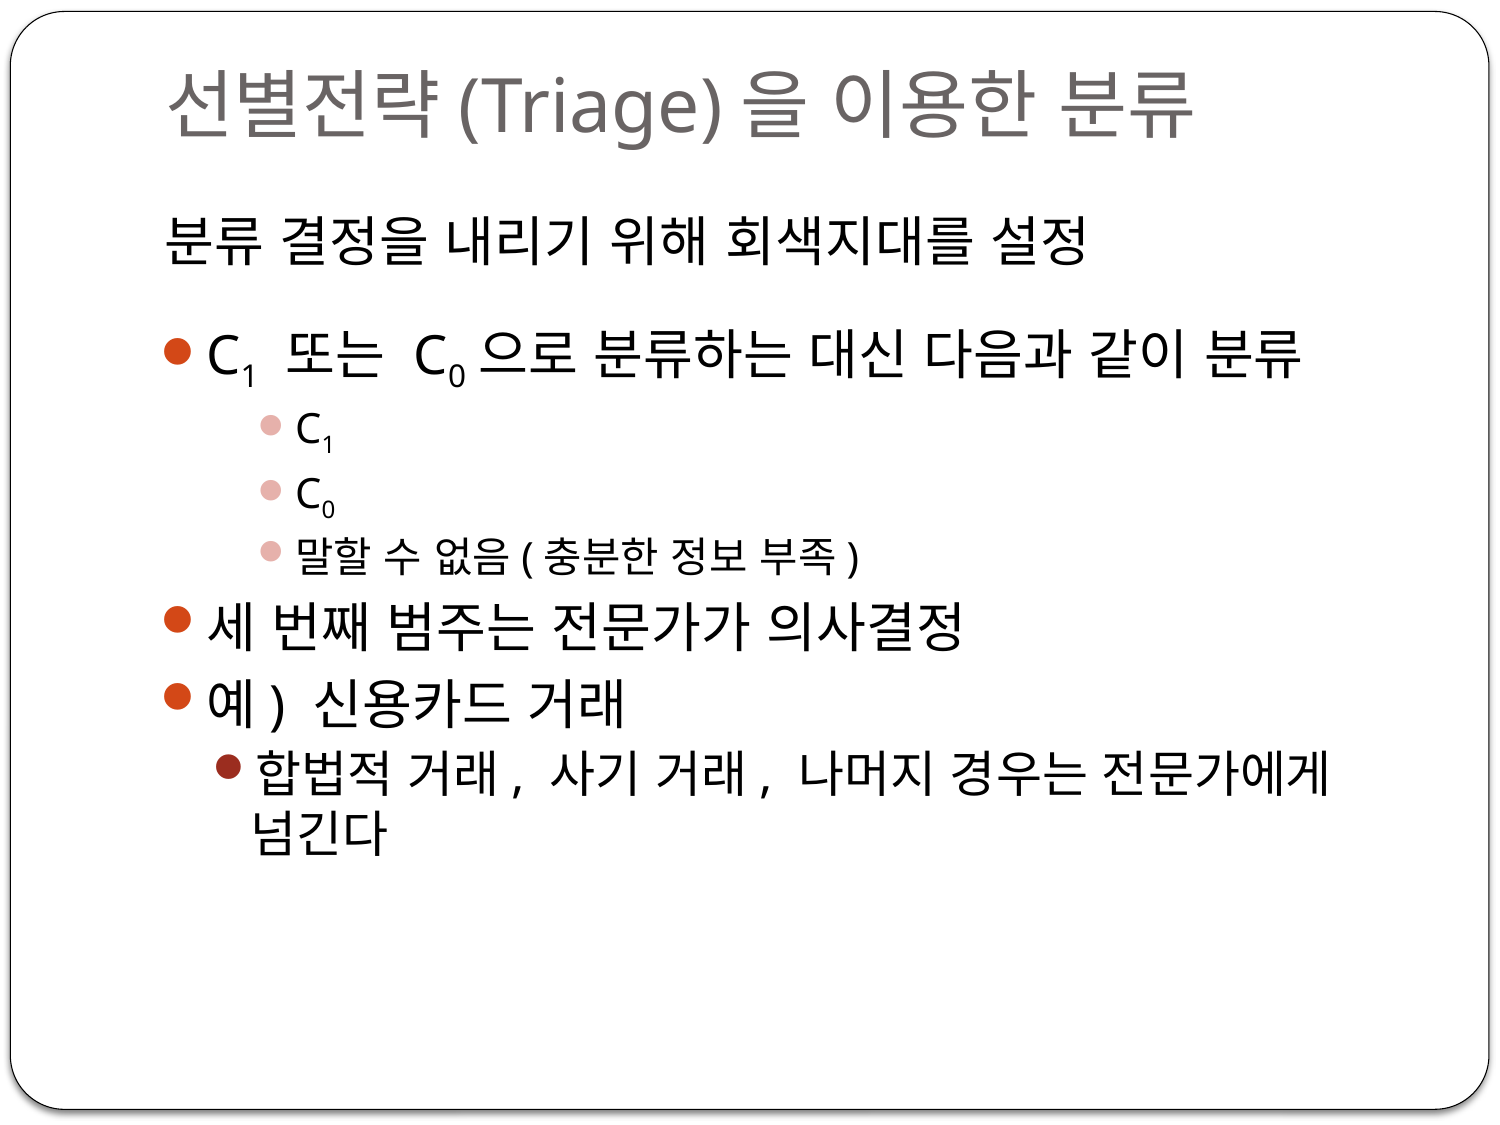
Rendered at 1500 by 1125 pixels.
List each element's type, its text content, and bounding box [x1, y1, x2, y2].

list C1 또는 C0으로 분류하는 대신 다음과 같이 분류 C1 C0 말할 수 없음(충분한 정보 부족) 세 번째 범주는 전문가가 의사결정 예) 신용카드 거래 합법적 거래, 사기 거래, 나머지 경우는 전문가에게 넘긴다 [145, 312, 1433, 850]
text_box 분류 결정을 내리기 위해 회색지대를 설정 [149, 199, 1338, 280]
title 선별전략(Triage)을 이용한 분류 [150, 45, 1425, 163]
